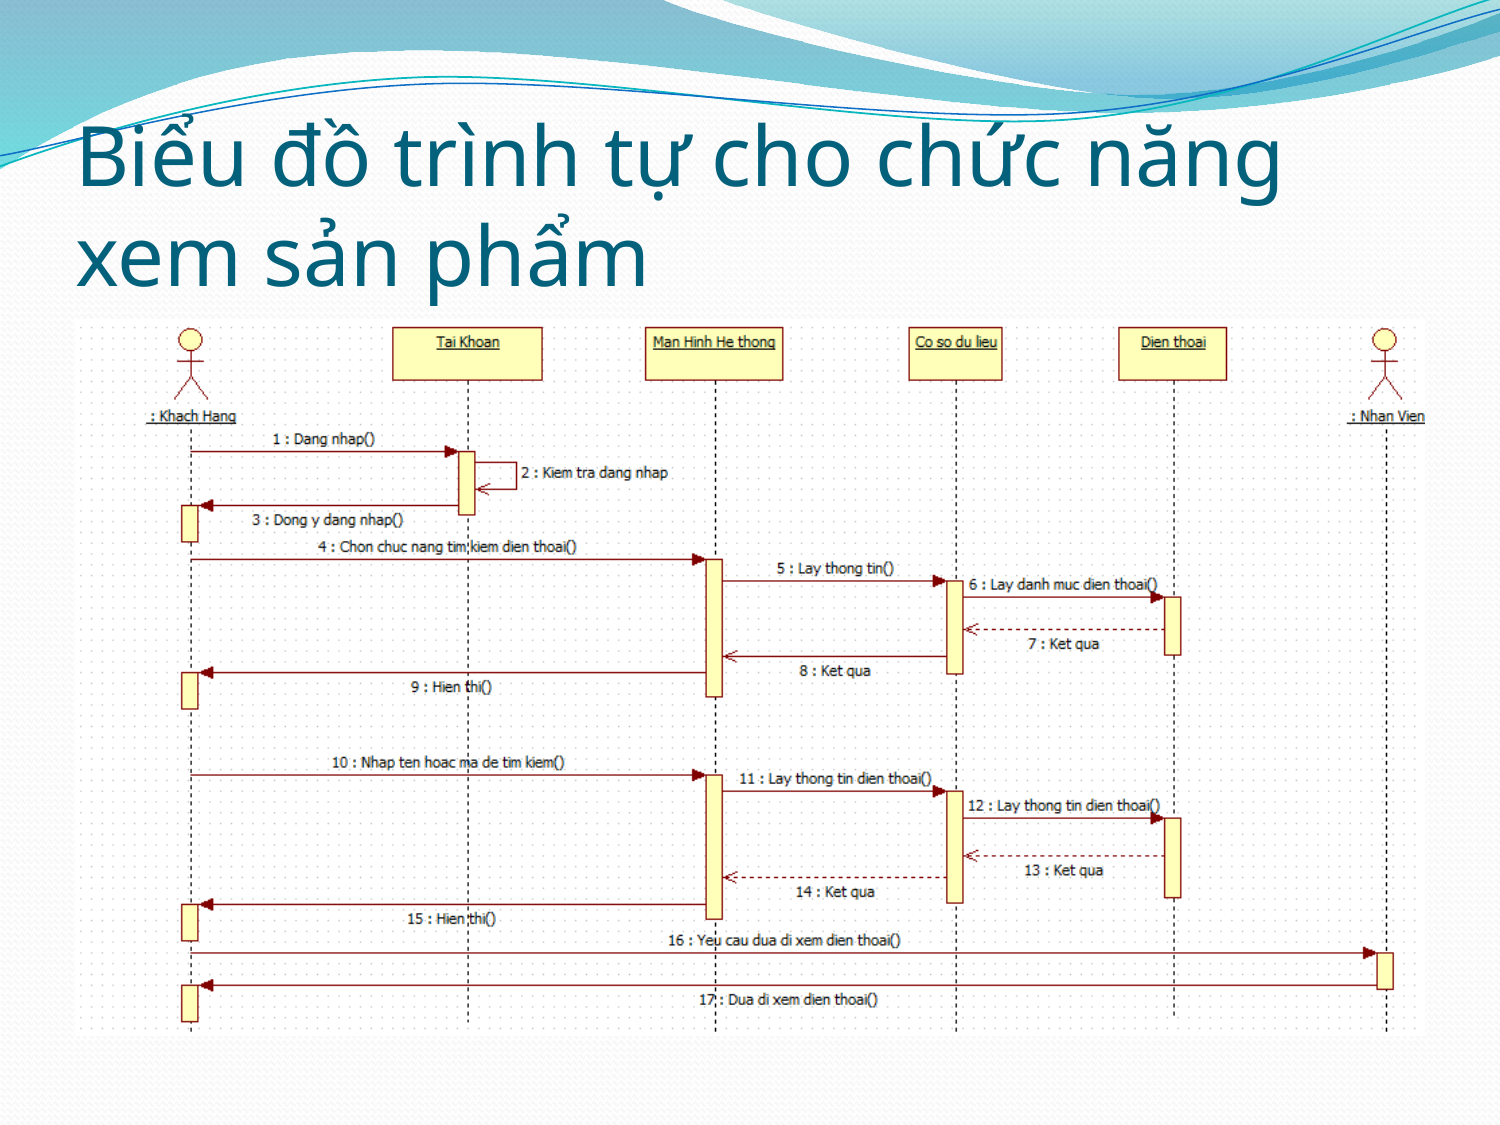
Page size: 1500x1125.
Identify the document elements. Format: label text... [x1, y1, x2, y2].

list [74, 319, 1426, 1036]
title Biểu đồ trình tự cho chức năng xem sản phẩm [75, 115, 1425, 303]
